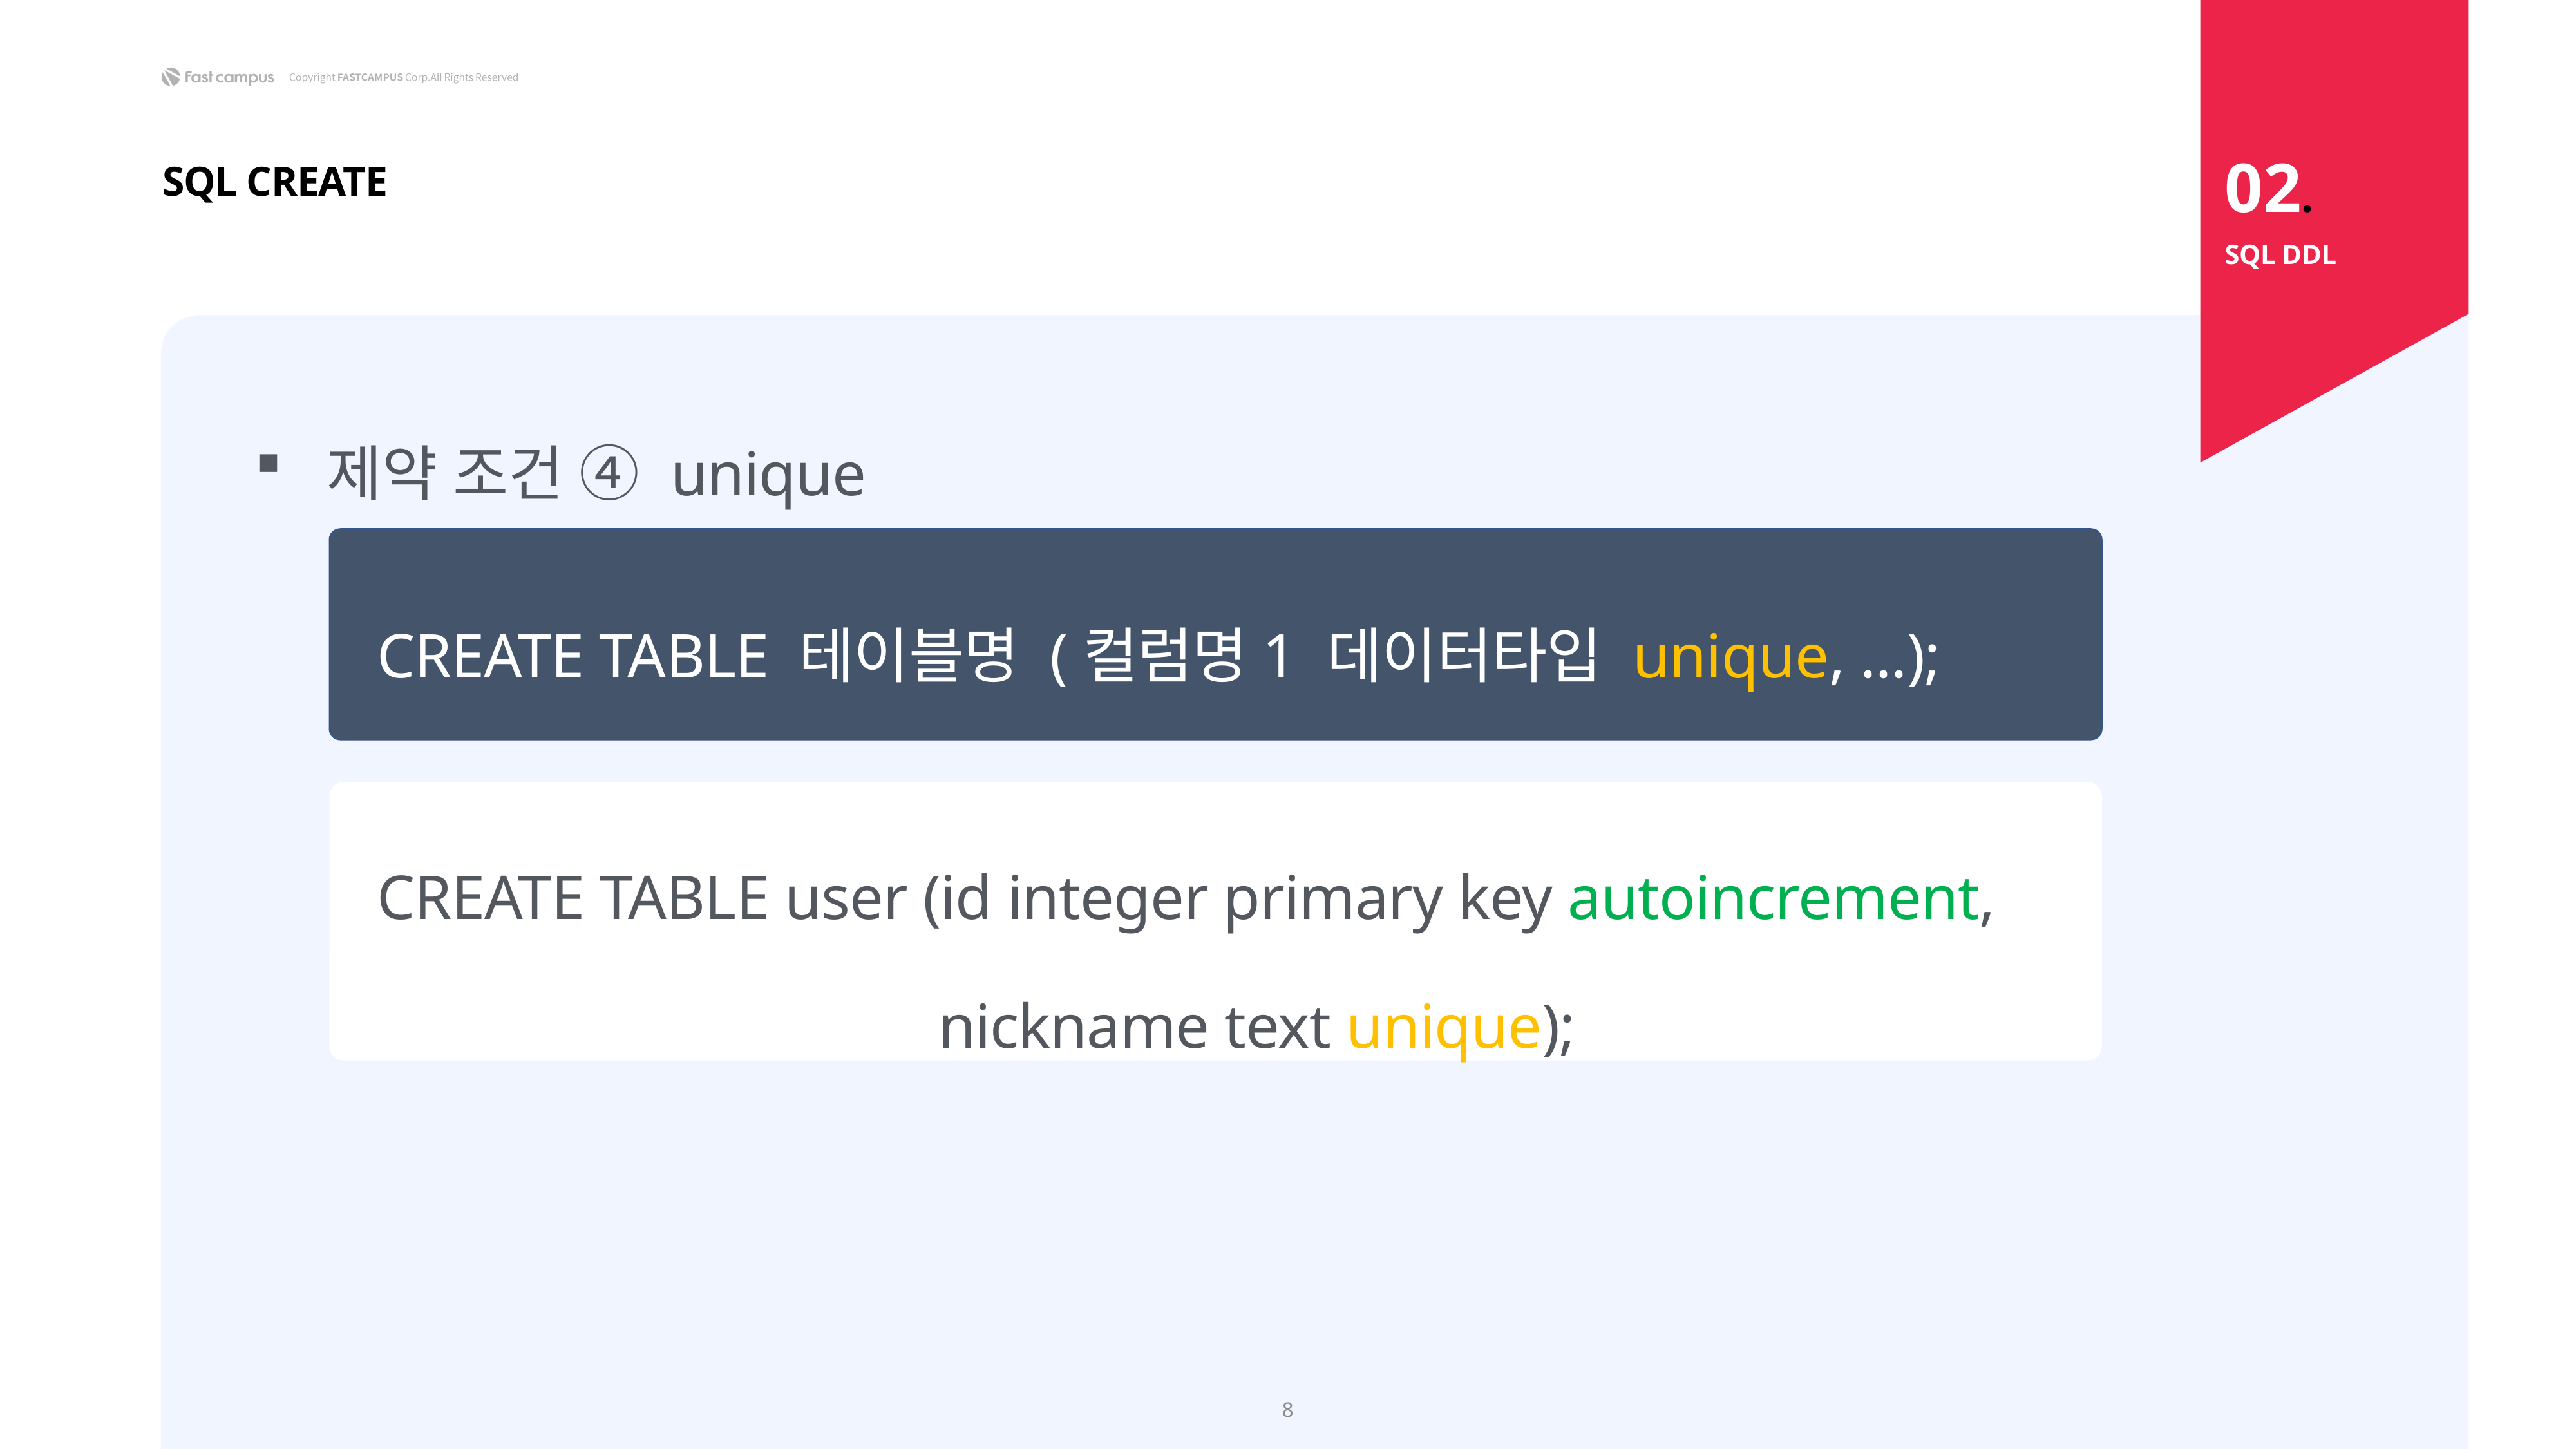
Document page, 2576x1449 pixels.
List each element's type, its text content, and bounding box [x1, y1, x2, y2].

text_box 02. [2200, 148, 2469, 232]
text_box CREATE TABLE user (id integer primary key autoincrement, nickname text unique); [284, 821, 2057, 1061]
text_box [328, 528, 2103, 741]
text_box SQL CREATE [160, 154, 631, 205]
slide_number 8 [998, 1372, 1578, 1449]
text_box CREATE TABLE 테이블명 (컬럼명1 데이터타입 unique, ...); [283, 580, 2079, 692]
text_box 제약 조건 ④ unique [253, 397, 2079, 509]
picture [0, 0, 2576, 1449]
text_box [328, 781, 2103, 1061]
text_box SQL DDL [2200, 232, 2469, 276]
